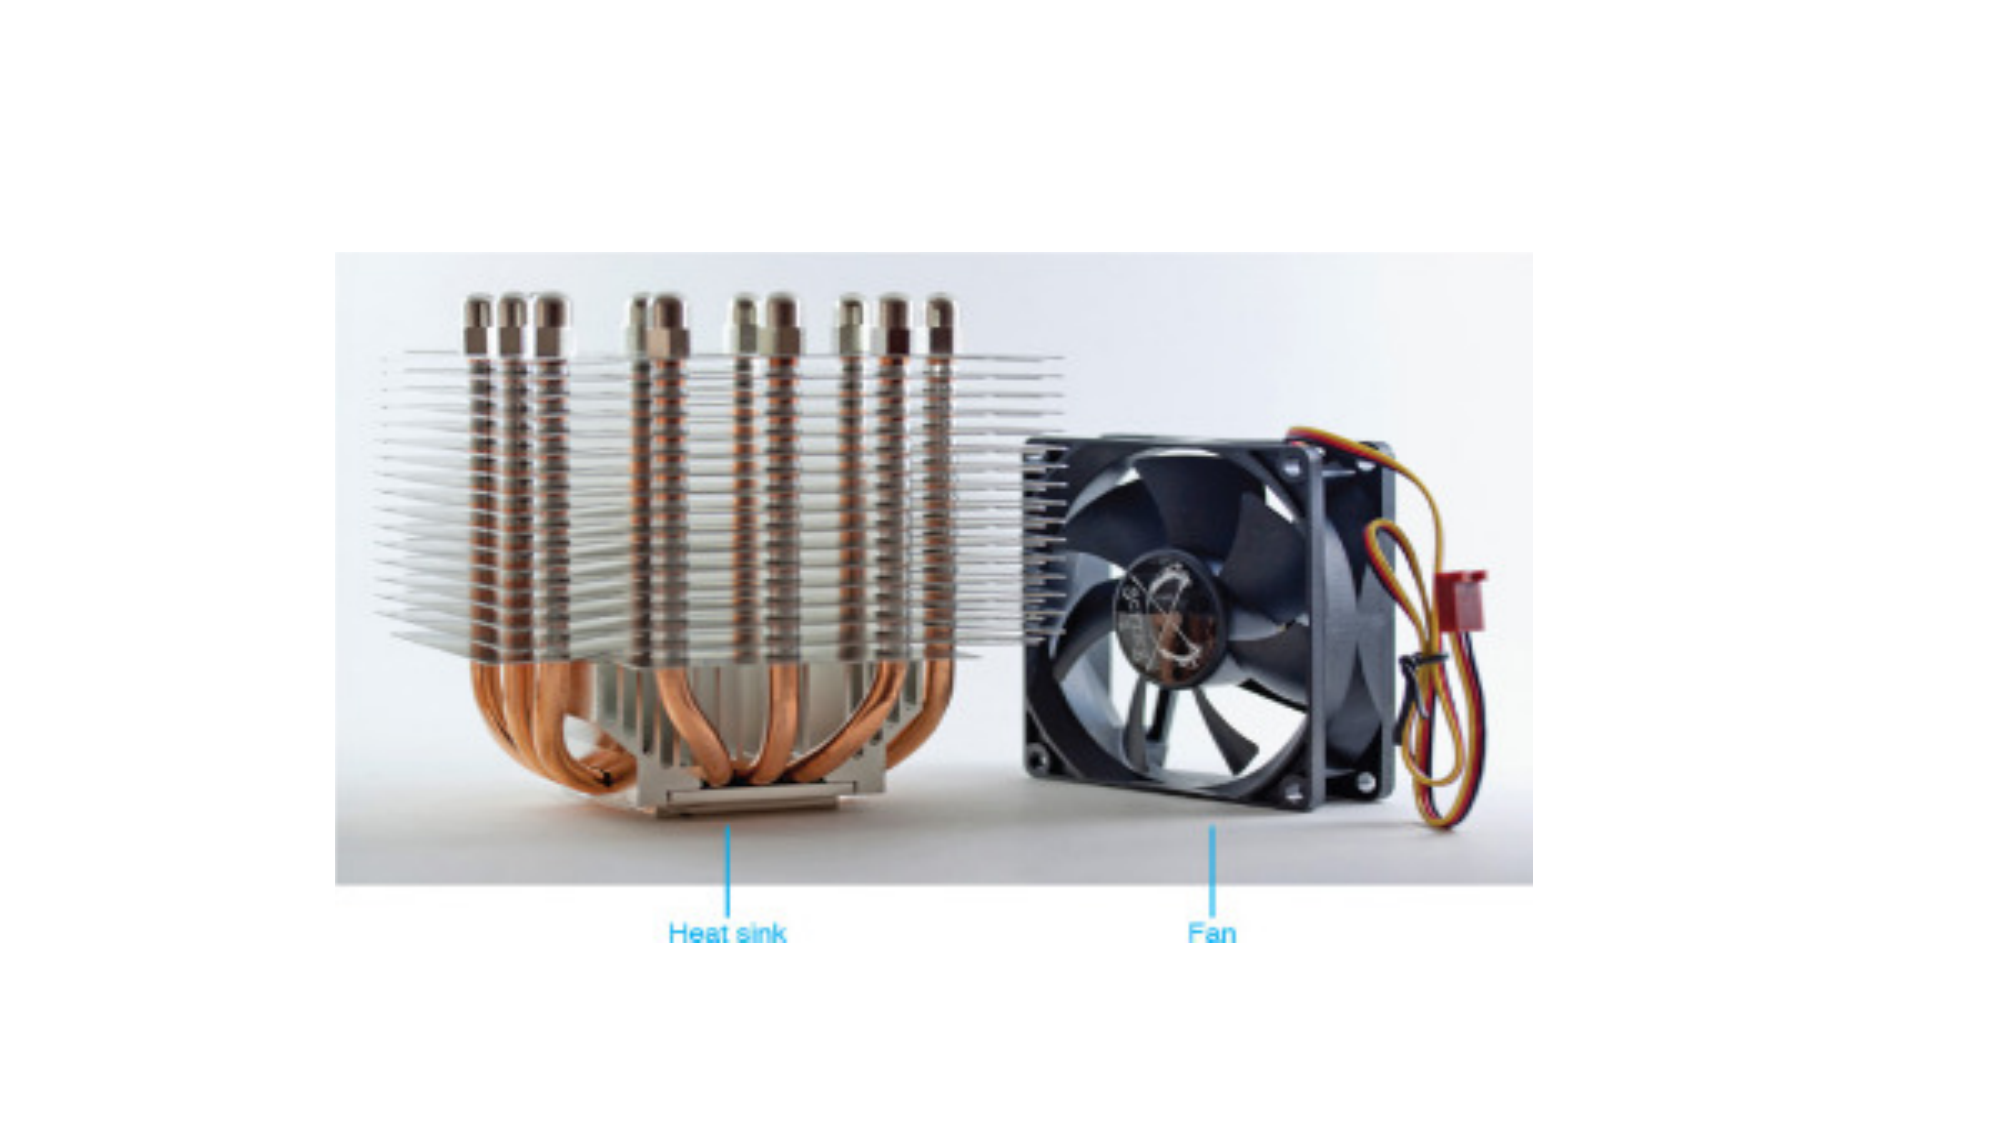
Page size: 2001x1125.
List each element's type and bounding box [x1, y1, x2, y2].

list [335, 252, 1533, 943]
